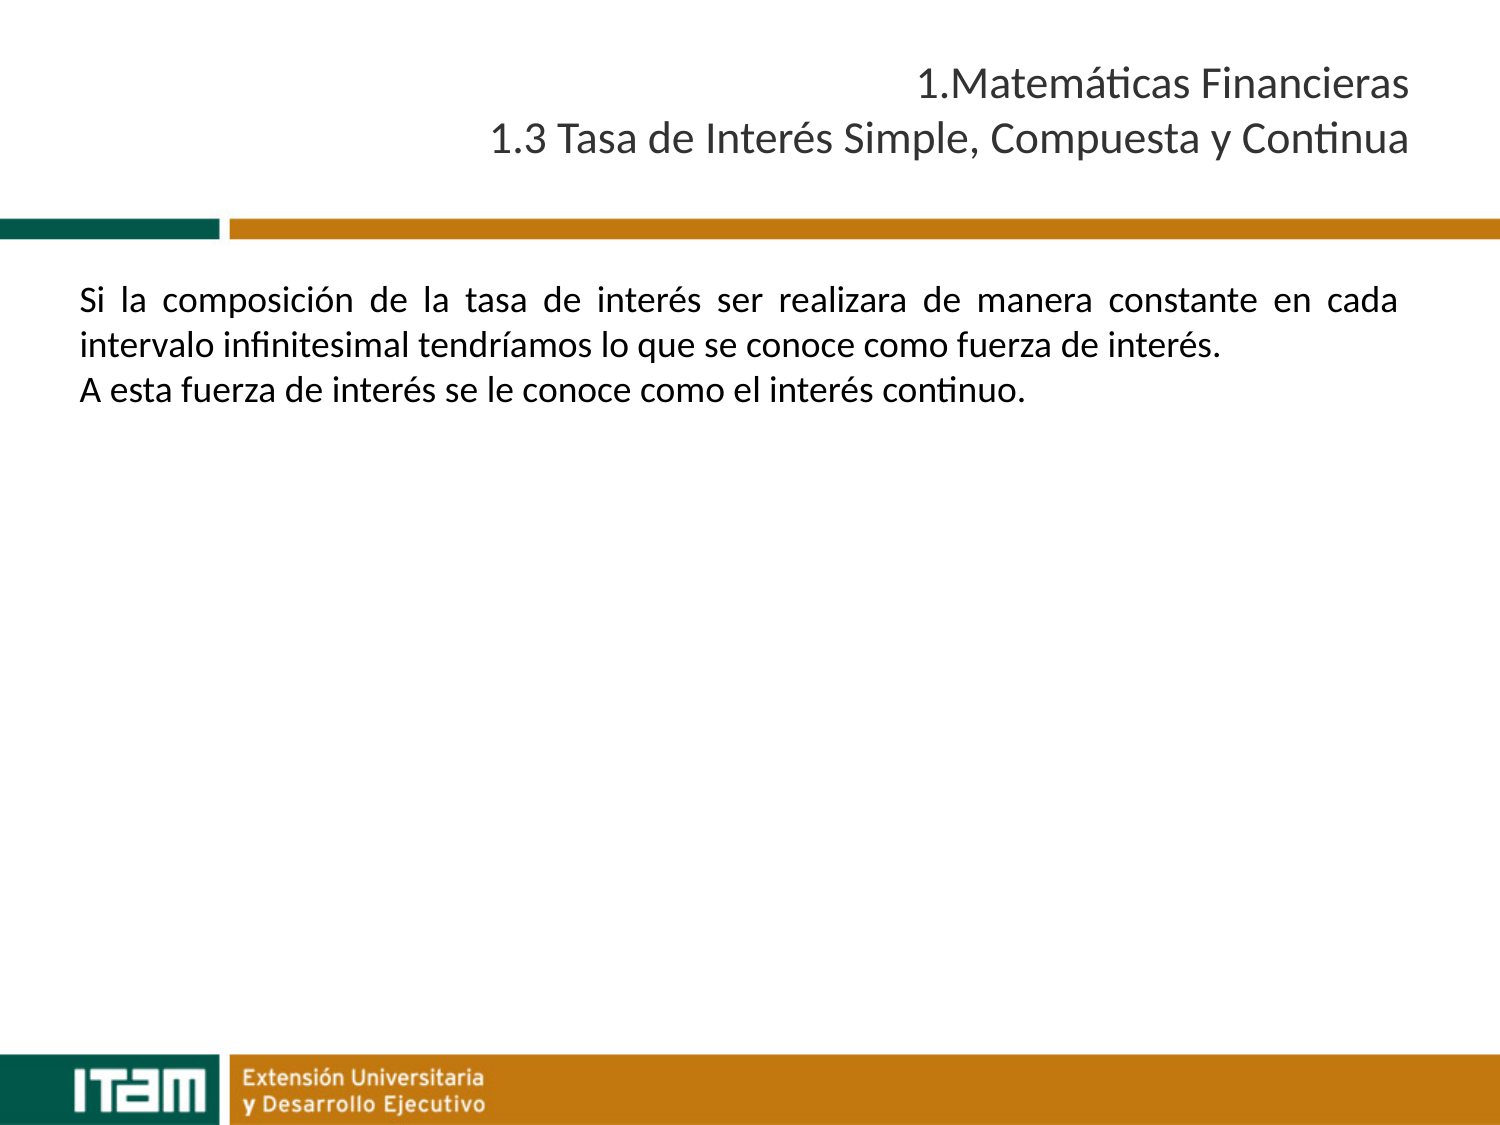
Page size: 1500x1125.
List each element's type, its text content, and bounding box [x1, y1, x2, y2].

title 1.Matemáticas Financieras 1.3 Tasa de Interés Simple, Compuesta y Continua [75, 45, 1425, 233]
picture [0, 0, 1500, 1125]
